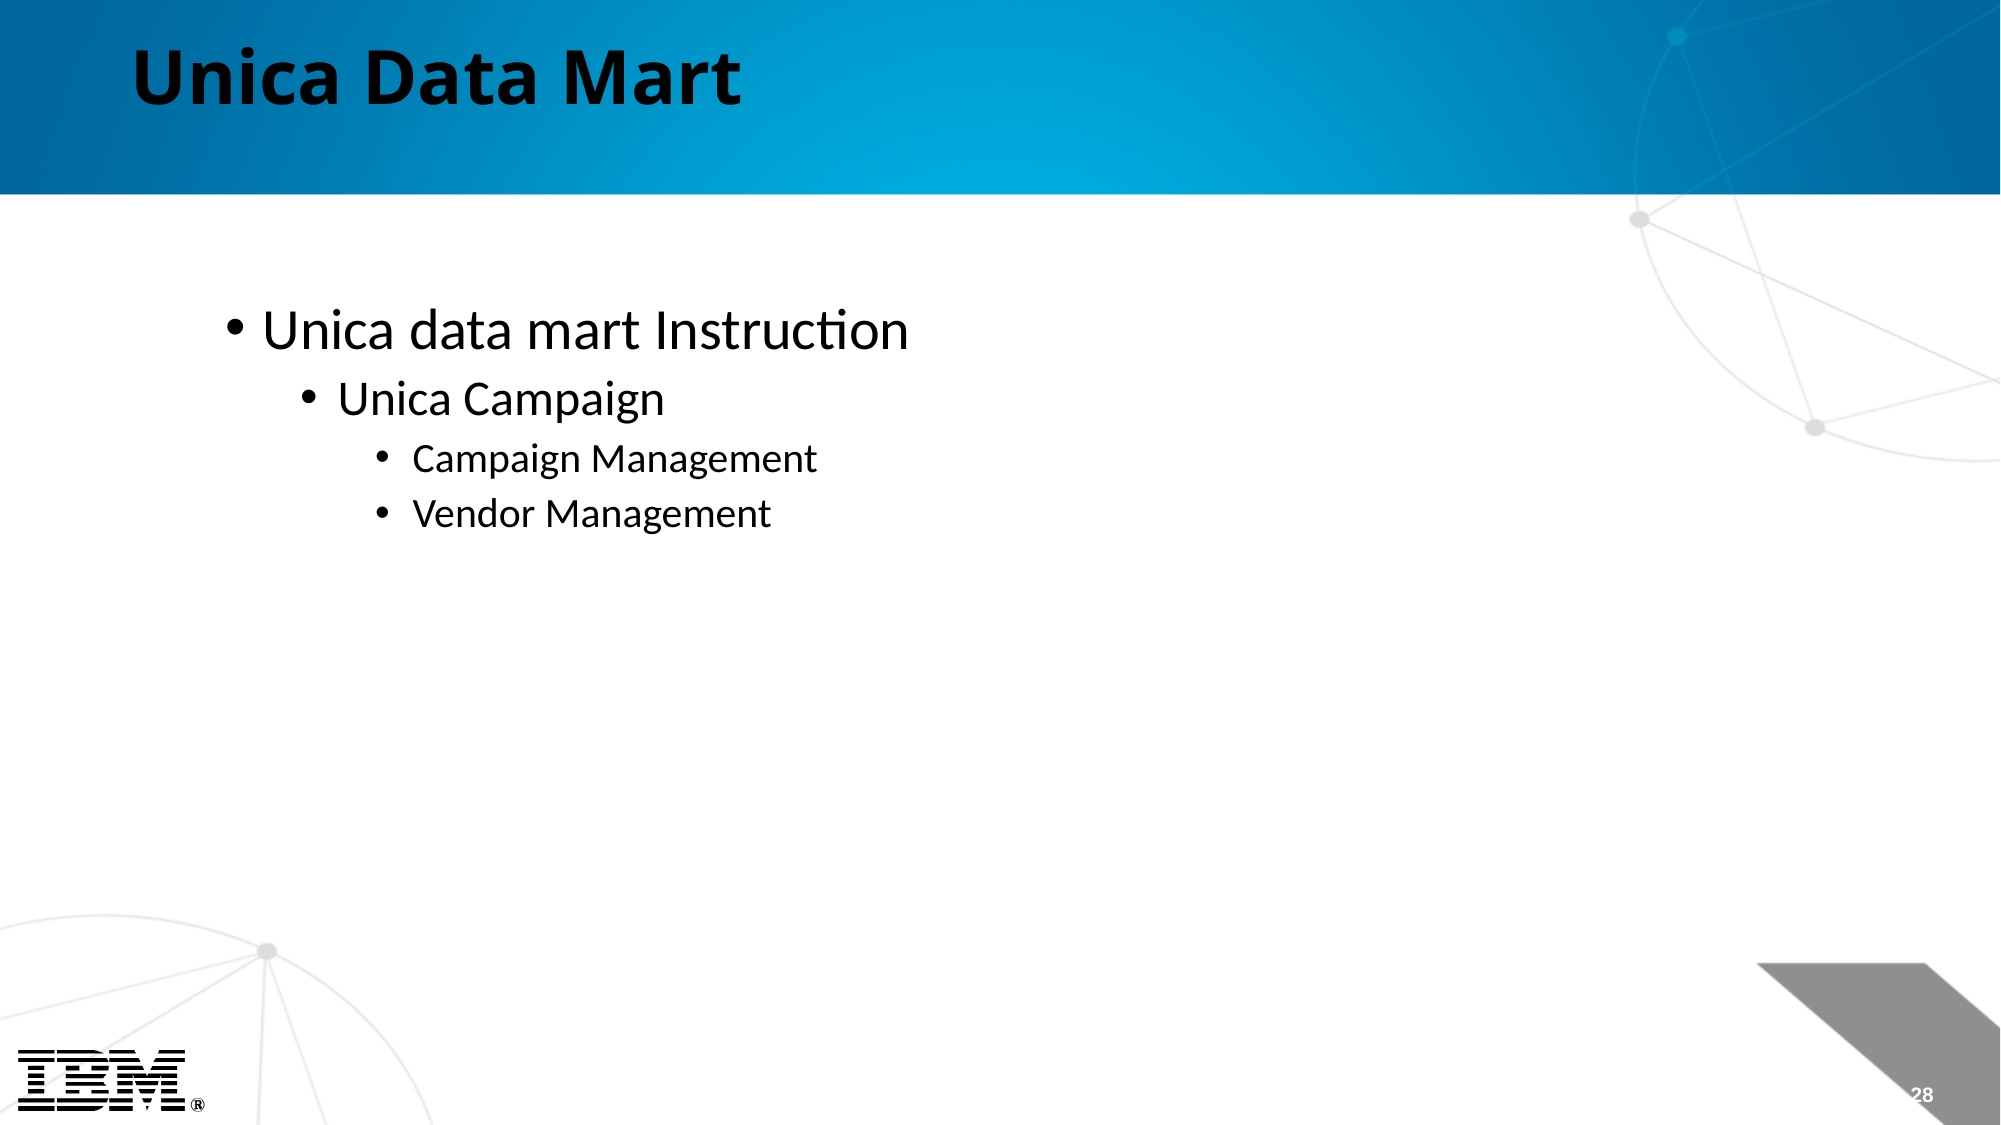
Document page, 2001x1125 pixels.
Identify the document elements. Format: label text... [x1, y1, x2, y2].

list Unica data mart Instruction Unica Campaign Campaign Management Vendor Management [210, 291, 1765, 685]
title Unica Data Mart [115, 8, 1841, 153]
picture [0, 192, 2001, 1125]
slide_number Page 28 [1498, 1064, 1949, 1125]
